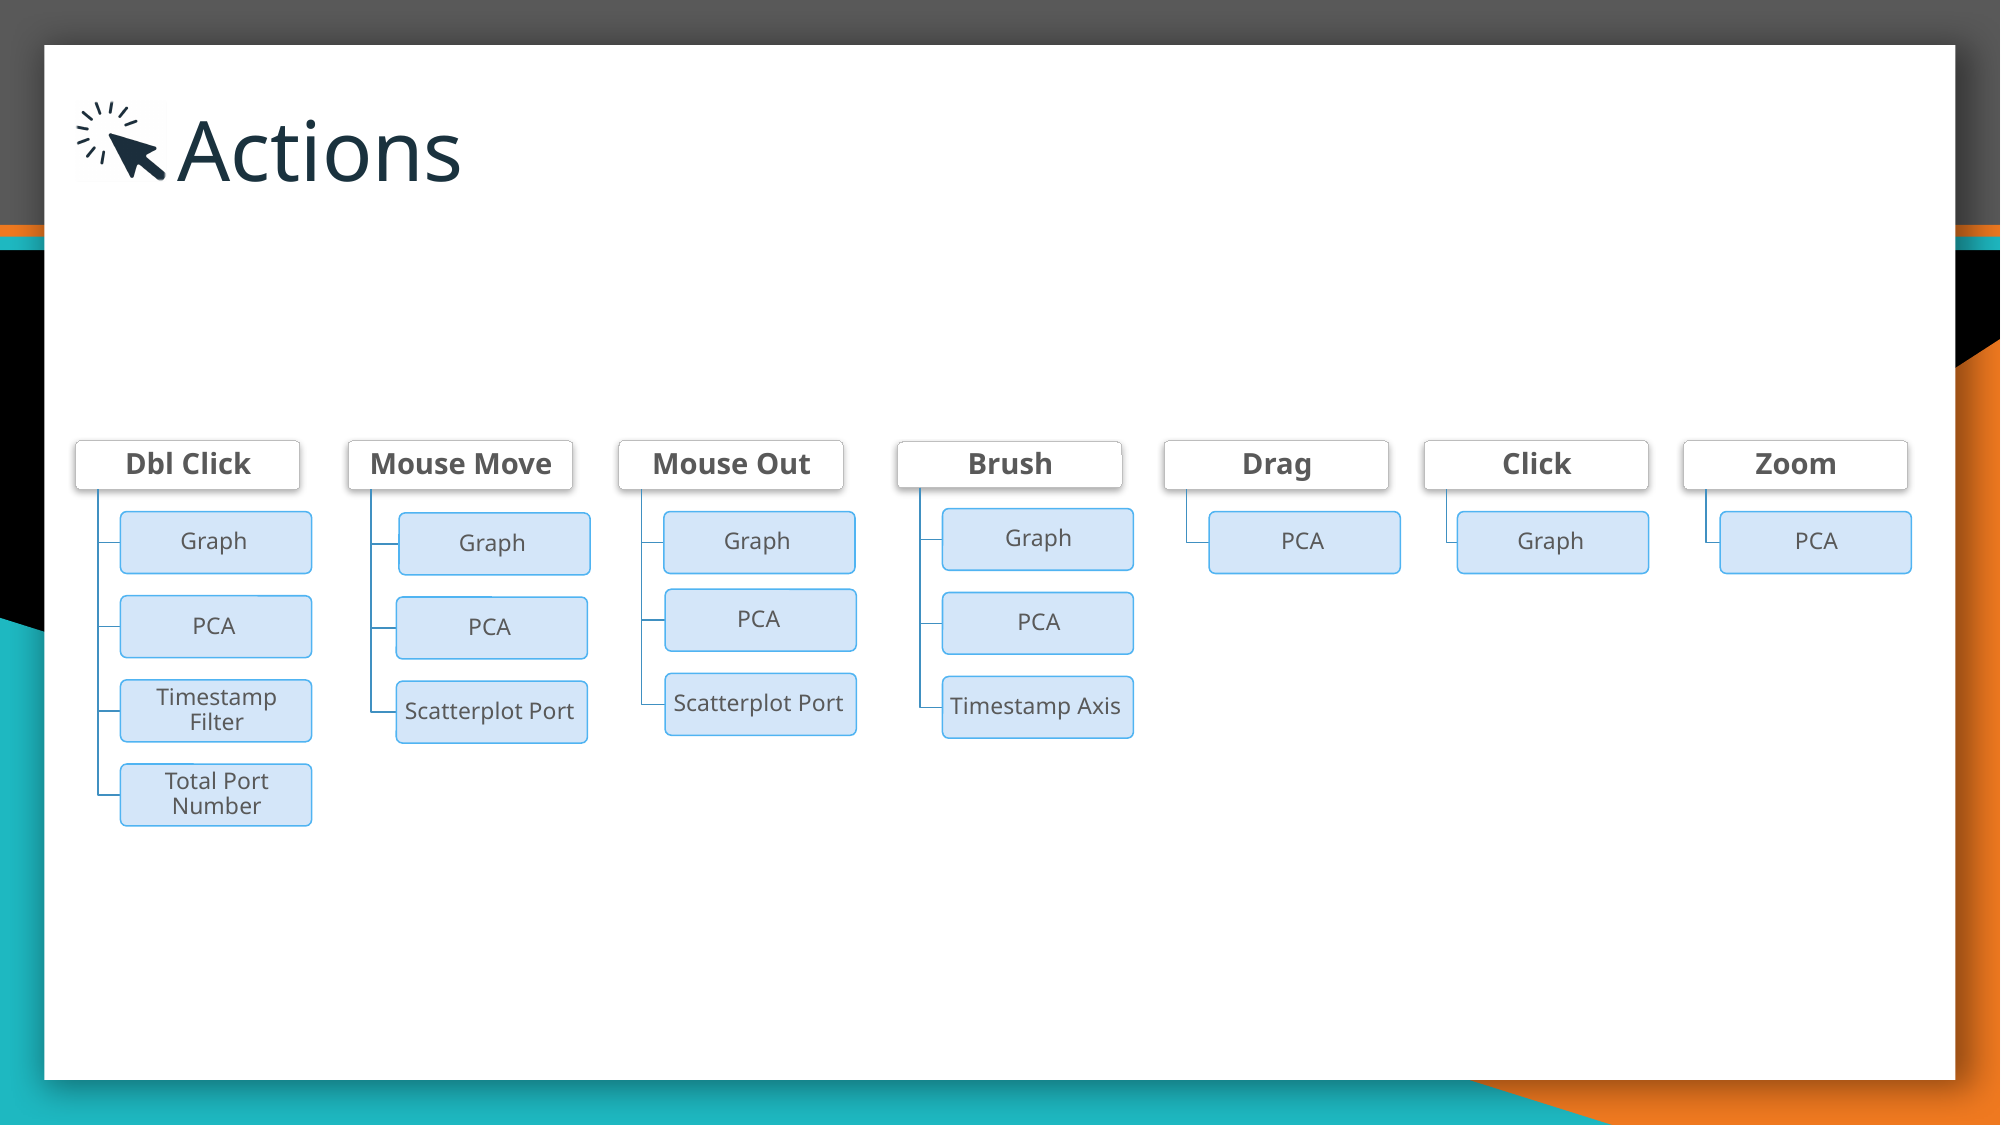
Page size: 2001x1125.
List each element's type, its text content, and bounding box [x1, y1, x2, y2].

title Actions [169, 102, 1664, 180]
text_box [74, 180, 1926, 1086]
picture [74, 100, 167, 182]
